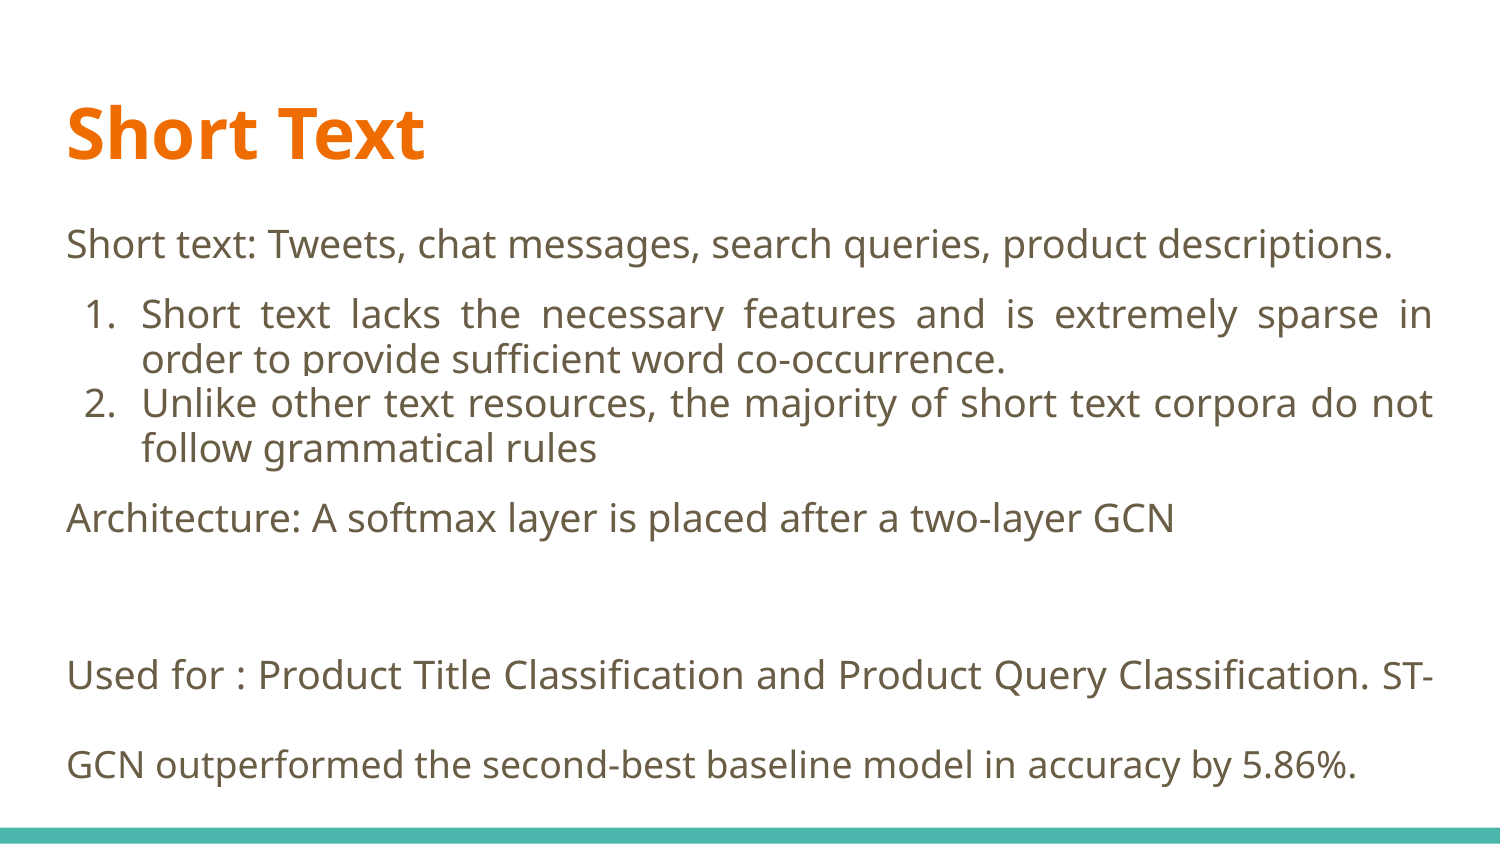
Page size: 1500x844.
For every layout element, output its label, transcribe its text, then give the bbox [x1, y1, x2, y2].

list Short text: Tweets, chat messages, search queries, product descriptions. Short text lacks the necessary features and is extremely sparse in order to provide sufficient word co-occurrence. Unlike other text resources, the majority of short text corpora do not follow grammatical rules Architecture: A softmax layer is placed after a two-layer GCN Used for : Product Title Classification and Product Query Classification. ST-GCN outperformed the second-best baseline model in accuracy by 5.86%. [51, 207, 1449, 750]
title Short Text [51, 72, 1449, 189]
